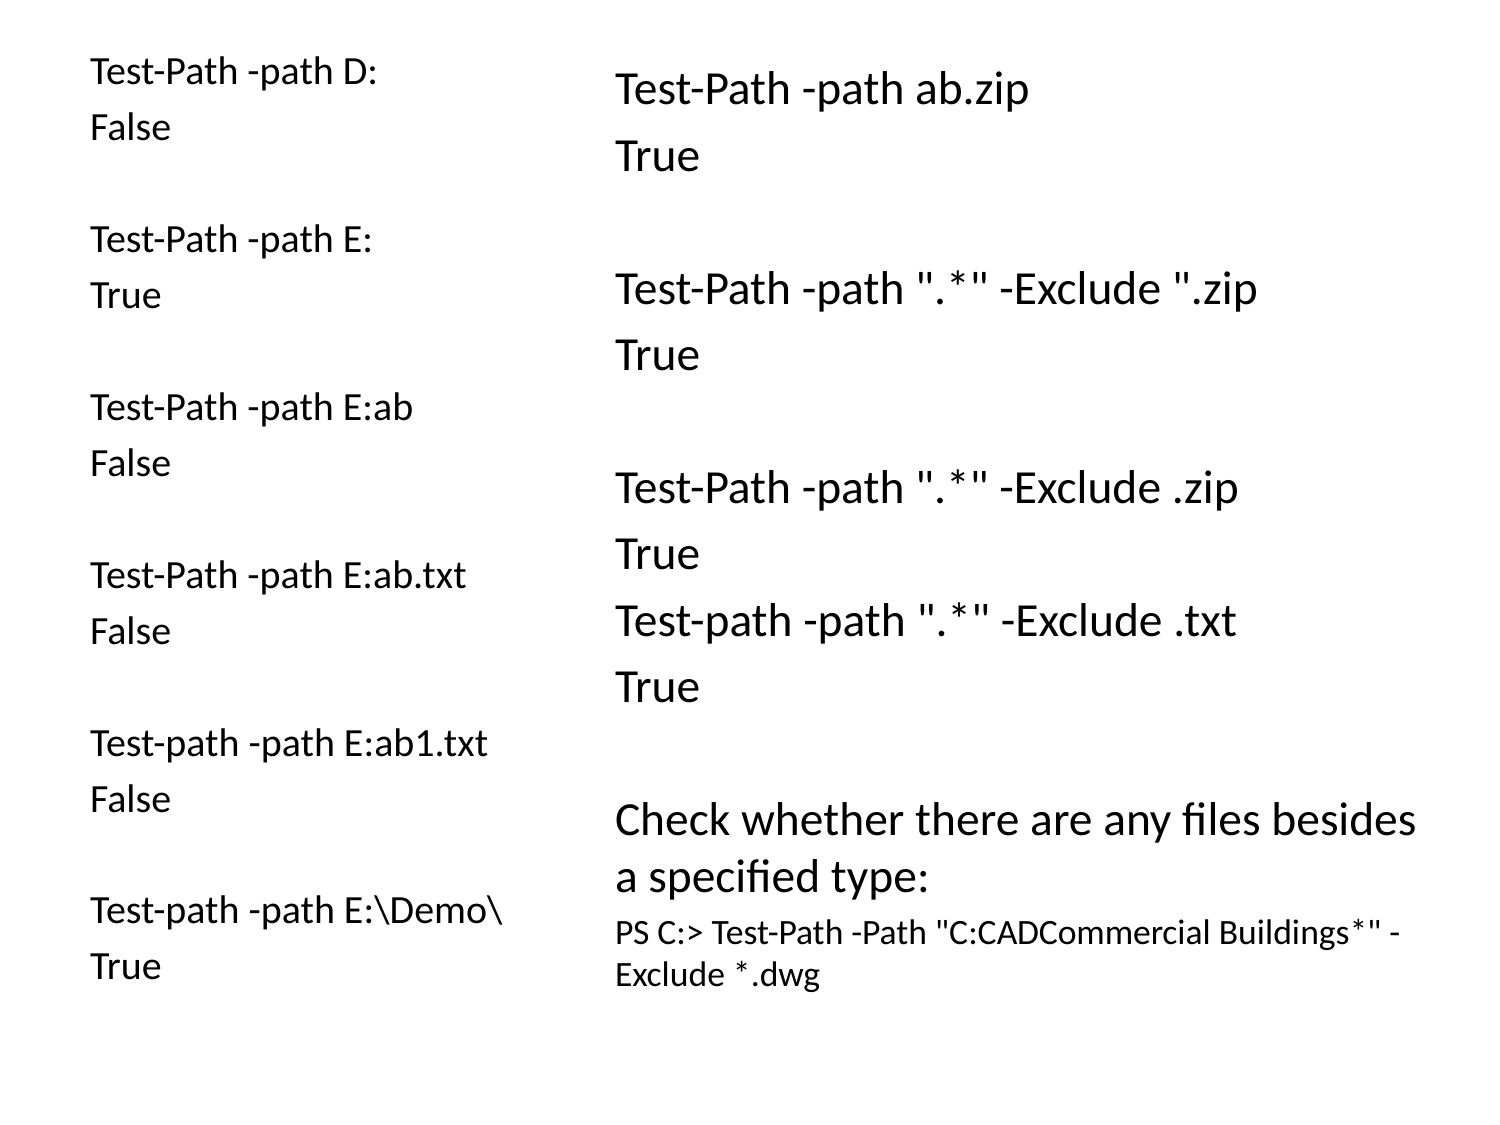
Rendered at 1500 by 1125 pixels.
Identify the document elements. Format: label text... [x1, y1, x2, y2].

list Test-Path -path D: False Test-Path -path E: True Test-Path -path E:ab False Test-Path -path E:ab.txt False Test-path -path E:ab1.txt False Test-path -path E:\Demo\ True [75, 37, 738, 1005]
list Test-Path -path ab.zip True Test-Path -path ".*" -Exclude ".zip True Test-Path -path ".*" -Exclude .zip True Test-path -path ".*" -Exclude .txt True Check whether there are any files besides a specified type: PS C:> Test-Path -Path "C:CADCommercial Buildings*" -Exclude *.dwg [600, 50, 1463, 1005]
